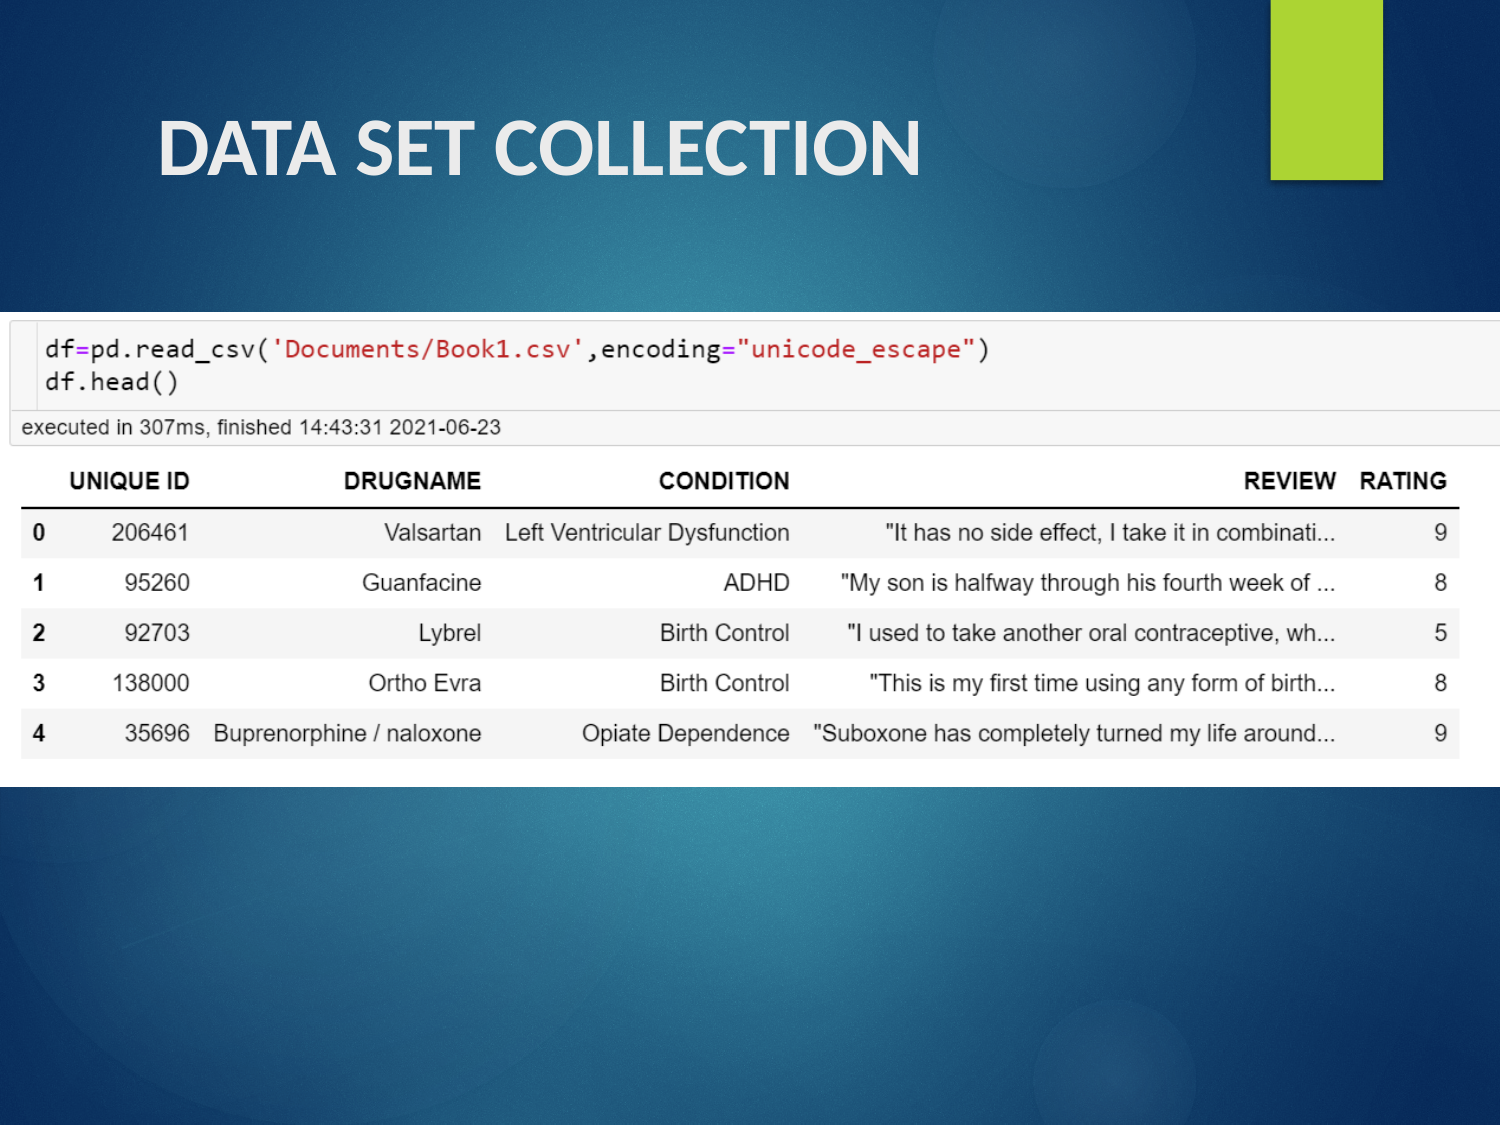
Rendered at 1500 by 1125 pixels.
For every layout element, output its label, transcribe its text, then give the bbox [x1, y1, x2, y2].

picture [0, 311, 1500, 787]
title DATA SET COLLECTION [142, 53, 1391, 200]
